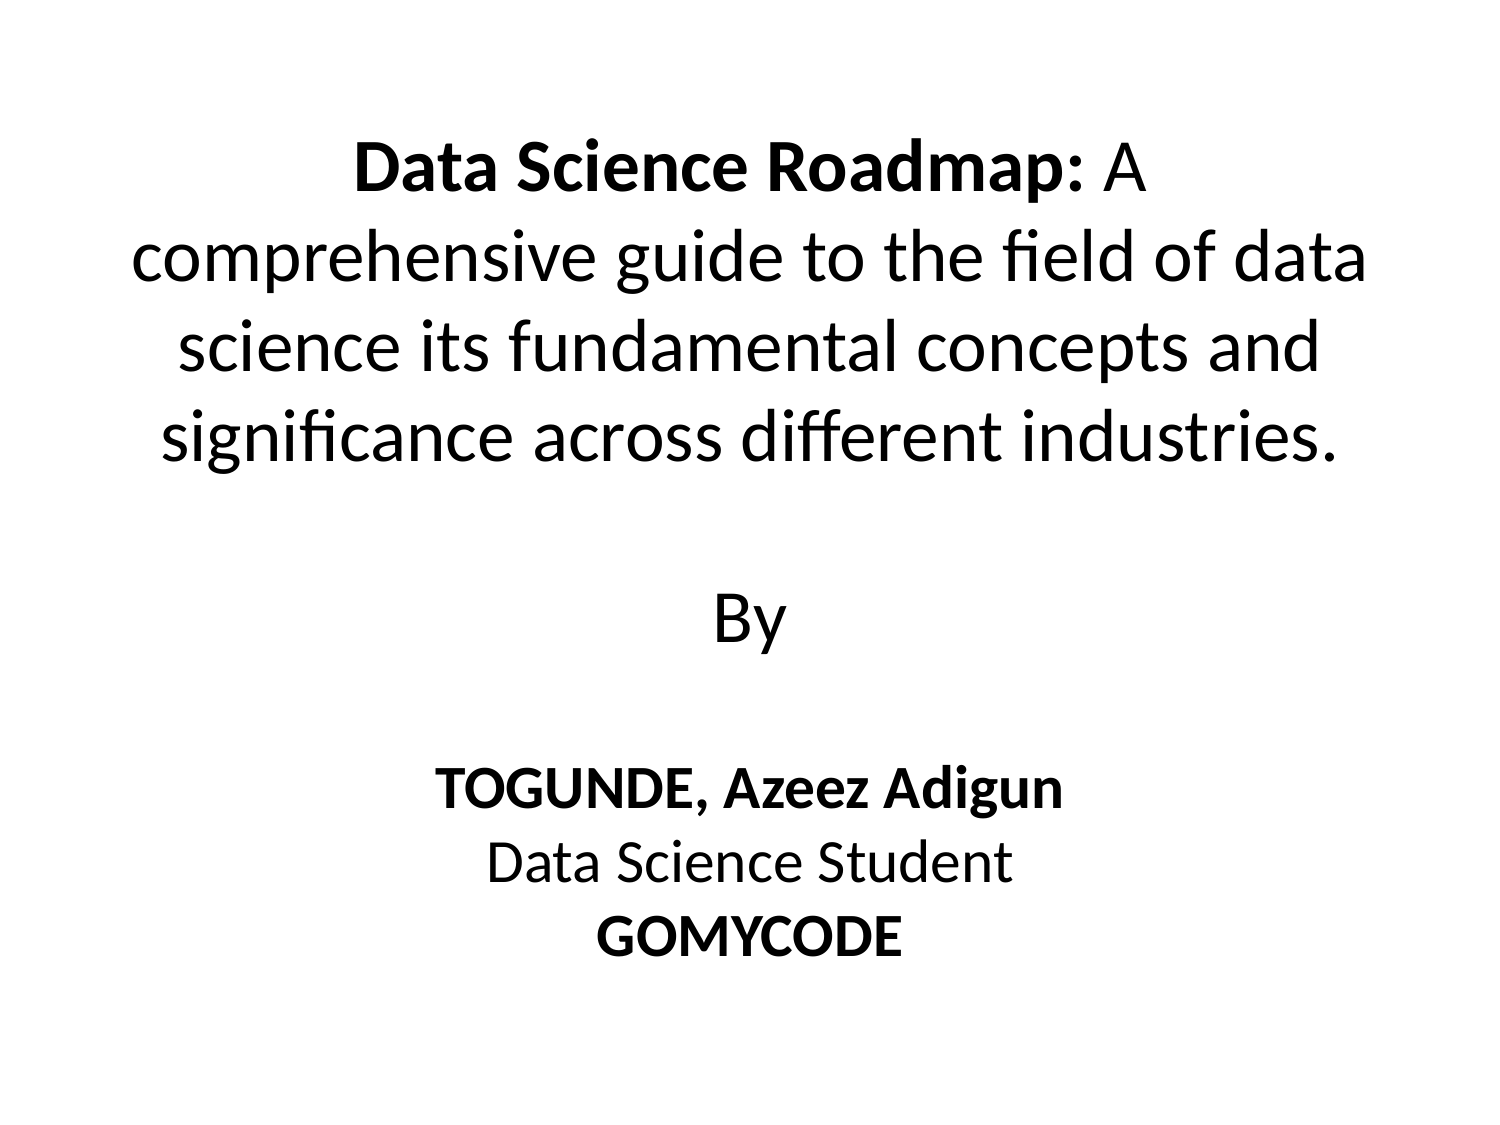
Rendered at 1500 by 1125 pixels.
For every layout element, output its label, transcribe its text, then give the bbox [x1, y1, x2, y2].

title Data Science Roadmap: A comprehensive guide to the field of data science its fundamental concepts and significance across different industries. By TOGUNDE, Azeez Adigun Data Science Student GOMYCODE [112, 87, 1388, 1088]
